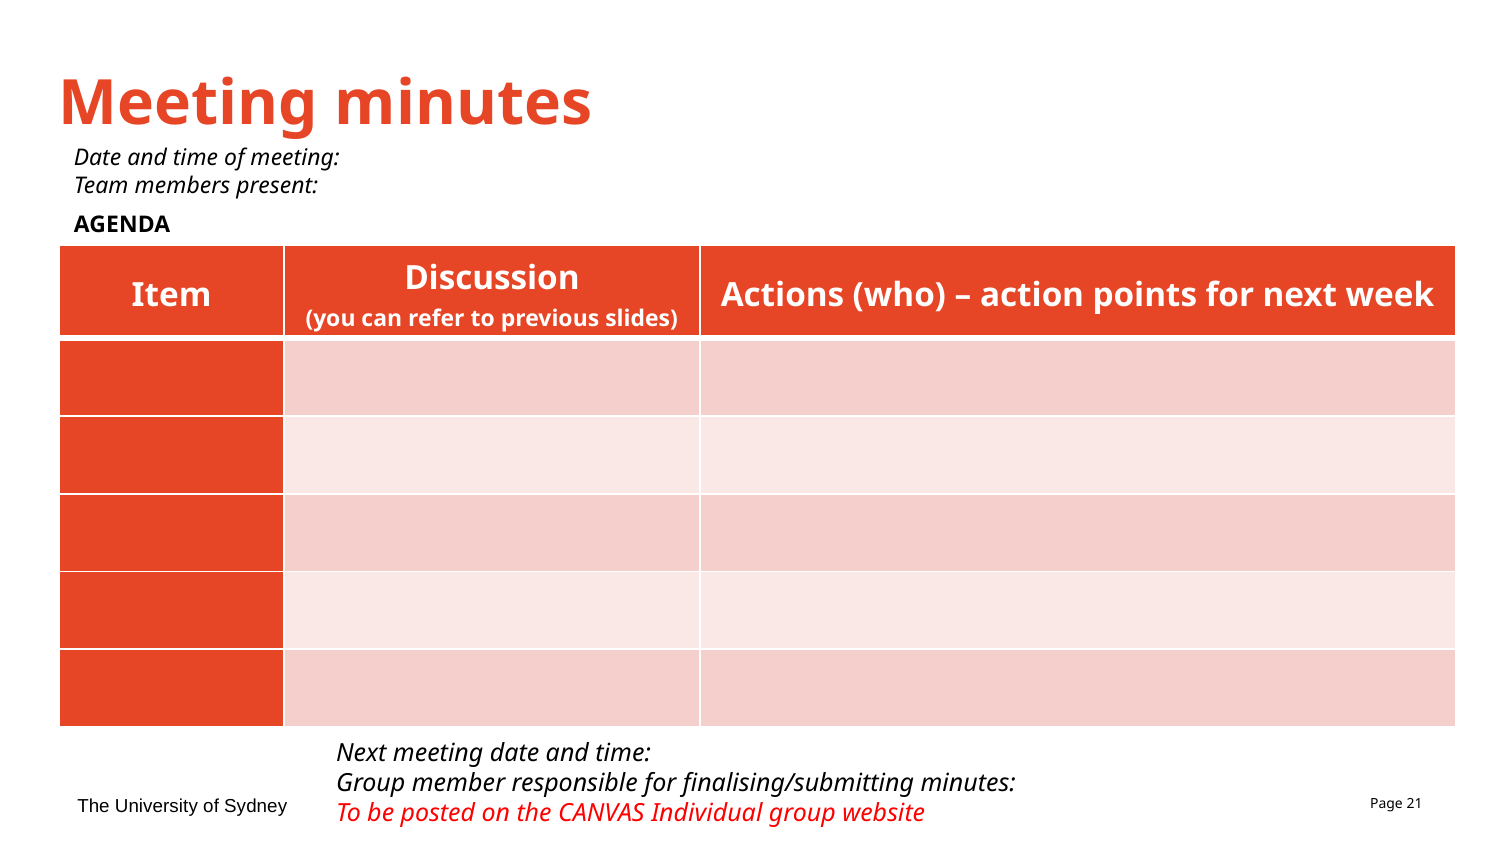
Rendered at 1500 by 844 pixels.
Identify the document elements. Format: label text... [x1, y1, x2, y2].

table_cell [285, 495, 699, 571]
title Meeting minutes [58, 61, 1442, 142]
table_cell [285, 417, 699, 493]
table_cell [701, 650, 1455, 726]
table_cell [60, 572, 283, 648]
table_cell [60, 495, 283, 571]
table_cell [285, 572, 699, 648]
text_box Date and time of meeting: Team members present: AGENDA [58, 135, 830, 245]
table_cell [60, 650, 283, 726]
text_box Next meeting date and time: Group member responsible for finalising/submitting minutes: To be posted on the CANVAS Individual group website [321, 729, 1072, 834]
table_header Actions (who) – action points for next week [701, 246, 1455, 335]
table_cell [60, 417, 283, 493]
table_cell [285, 650, 699, 726]
table_cell [701, 341, 1455, 415]
table_header Item [60, 246, 283, 335]
table_cell [701, 417, 1455, 493]
table_cell [701, 572, 1455, 648]
table_cell [60, 341, 283, 415]
table_cell [701, 495, 1455, 571]
table_cell [285, 341, 699, 415]
table_header Discussion (you can refer to previous slides) [285, 246, 699, 335]
